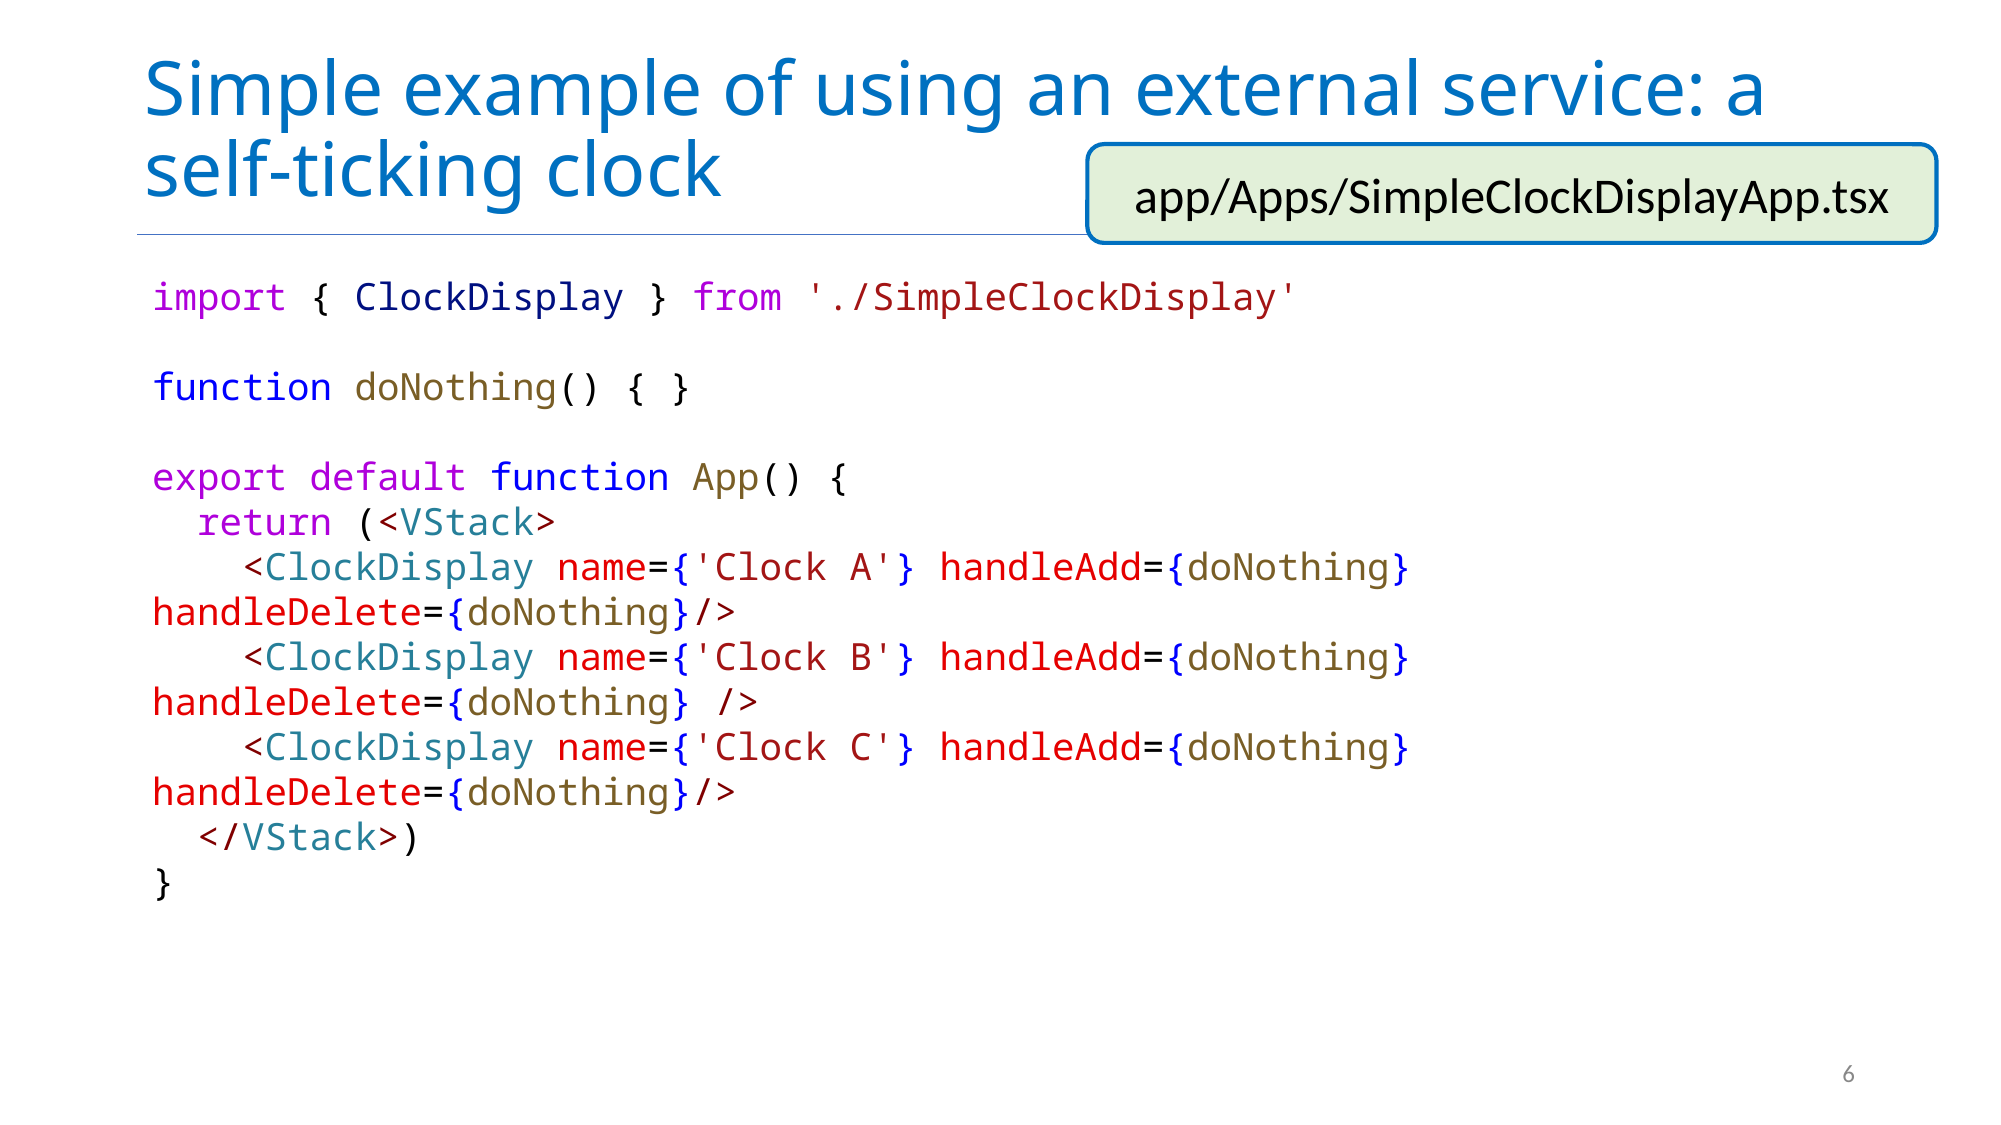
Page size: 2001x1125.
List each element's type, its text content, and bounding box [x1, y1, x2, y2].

text_box import { ClockDisplay } from './SimpleClockDisplay' function doNothing() { } export default function App() { return (<VStack> <ClockDisplay name={'Clock A'} handleAdd={doNothing} handleDelete={doNothing}/> <ClockDisplay name={'Clock B'} handleAdd={doNothing} handleDelete={doNothing} /> <ClockDisplay name={'Clock C'} handleAdd={doNothing} handleDelete={doNothing}/> </VStack>) } [137, 265, 1937, 956]
text_box app/Apps/SimpleClockDisplayApp.tsx [1085, 141, 1939, 245]
title Simple example of using an external service: a self-ticking clock [136, 2, 1863, 221]
slide_number 6 [1819, 1051, 1863, 1094]
